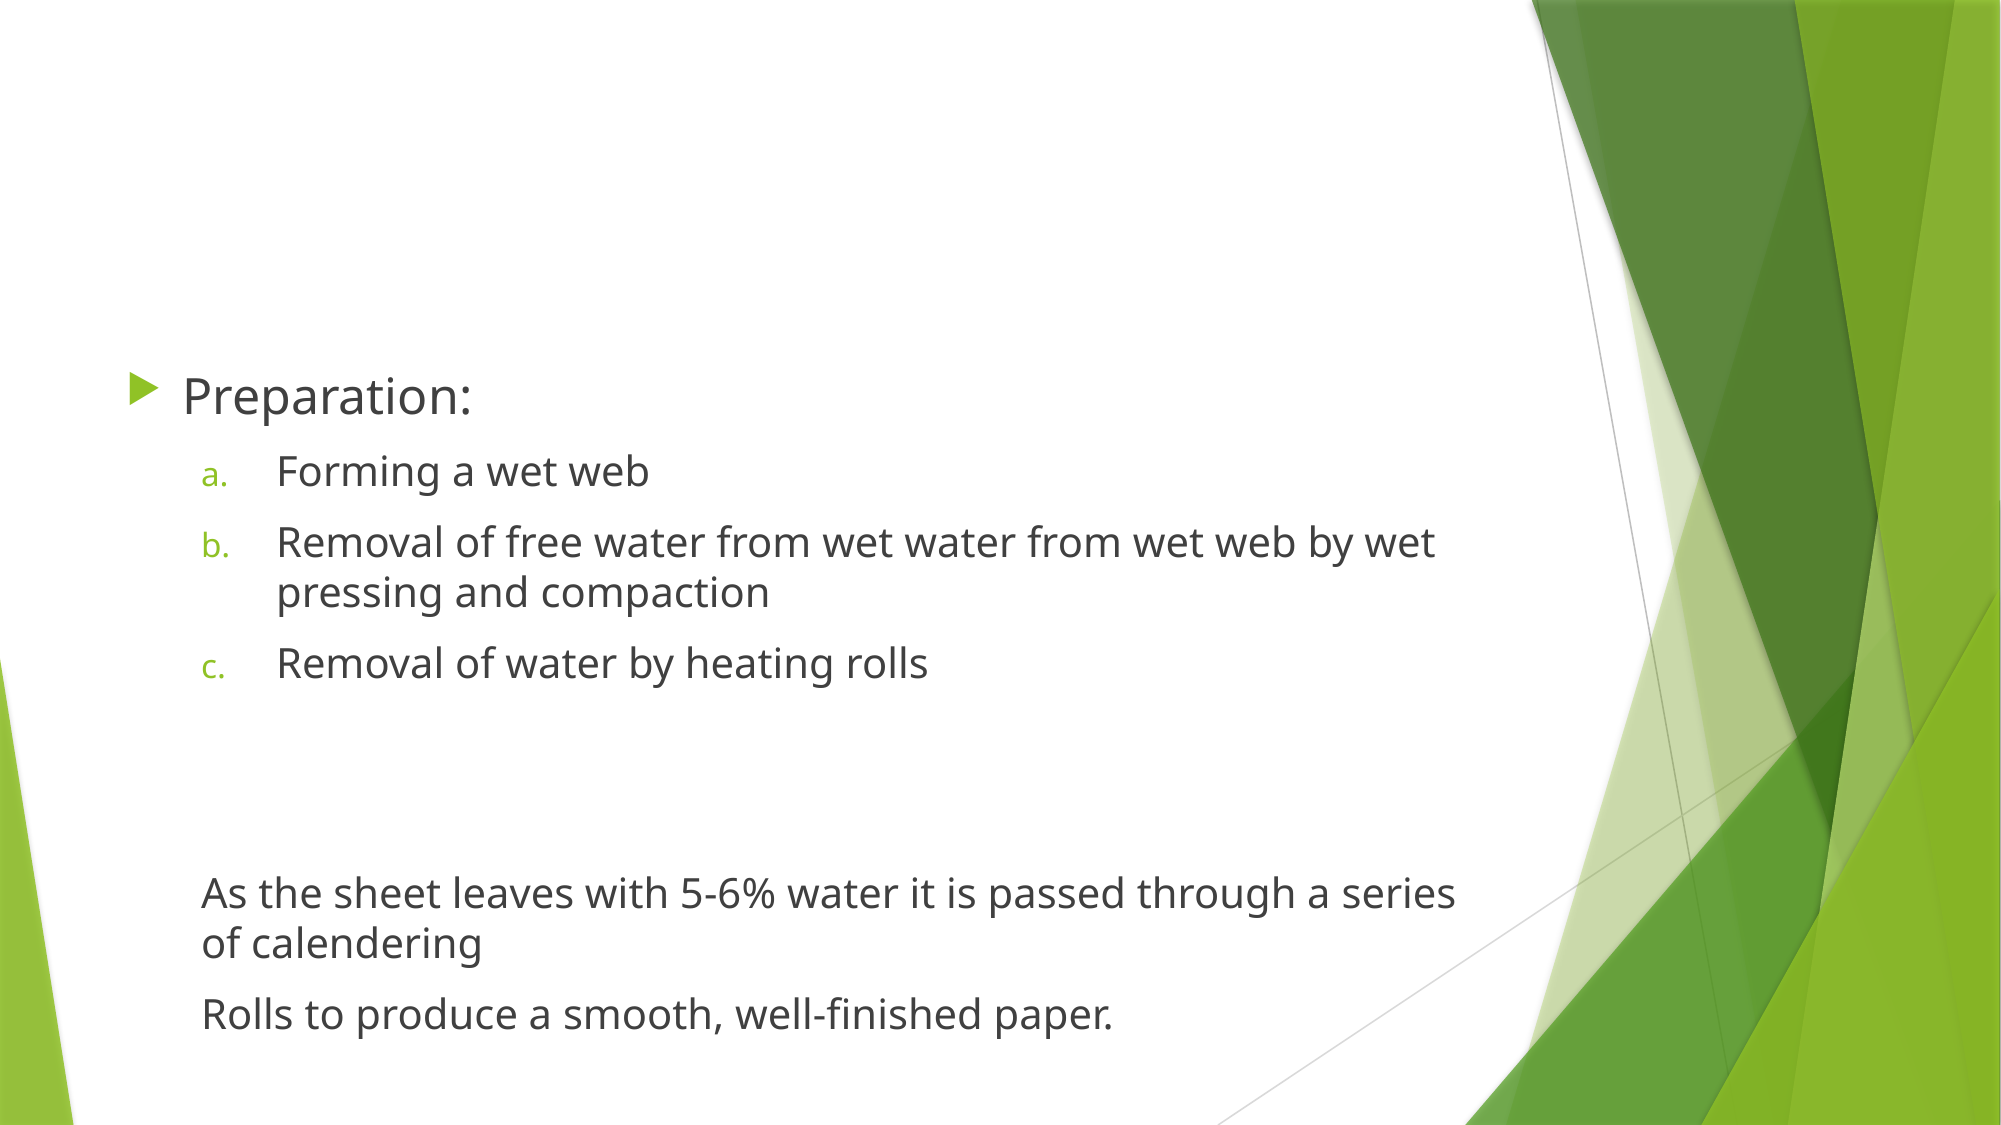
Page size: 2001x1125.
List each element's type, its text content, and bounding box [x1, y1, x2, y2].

list Preparation: Forming a wet web Removal of free water from wet water from wet web by wet pressing and compaction Removal of water by heating rolls As the sheet leaves with 5-6% water it is passed through a series of calendering Rolls to produce a smooth, well-finished paper. [111, 356, 1522, 1080]
